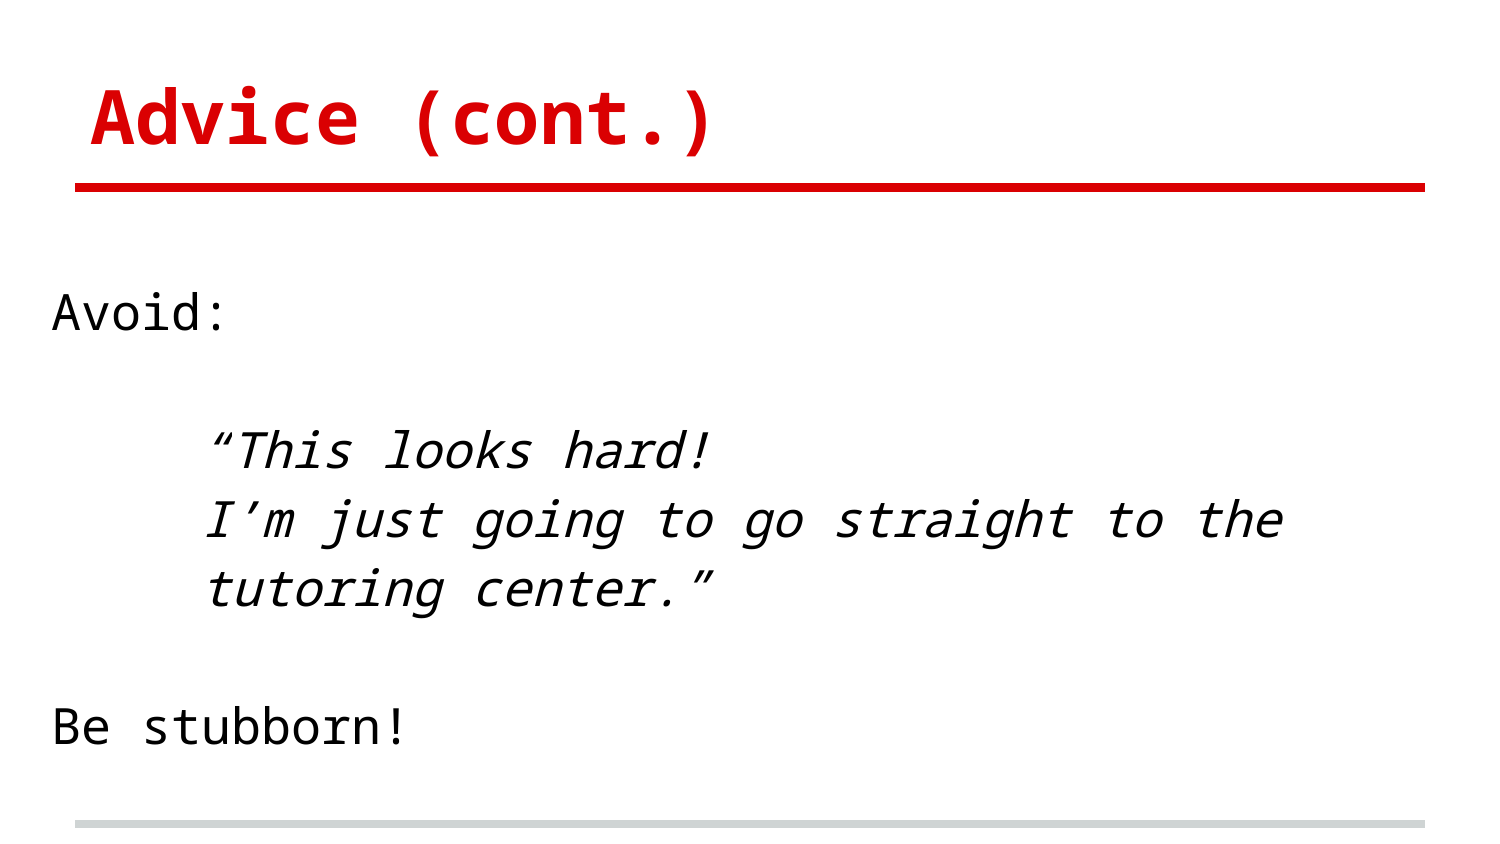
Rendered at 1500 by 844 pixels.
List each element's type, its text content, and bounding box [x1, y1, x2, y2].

list Avoid: “This looks hard! I’m just going to go straight to the tutoring center.” Be stubborn! [36, 196, 1426, 808]
title Advice (cont.) [75, 33, 1425, 175]
